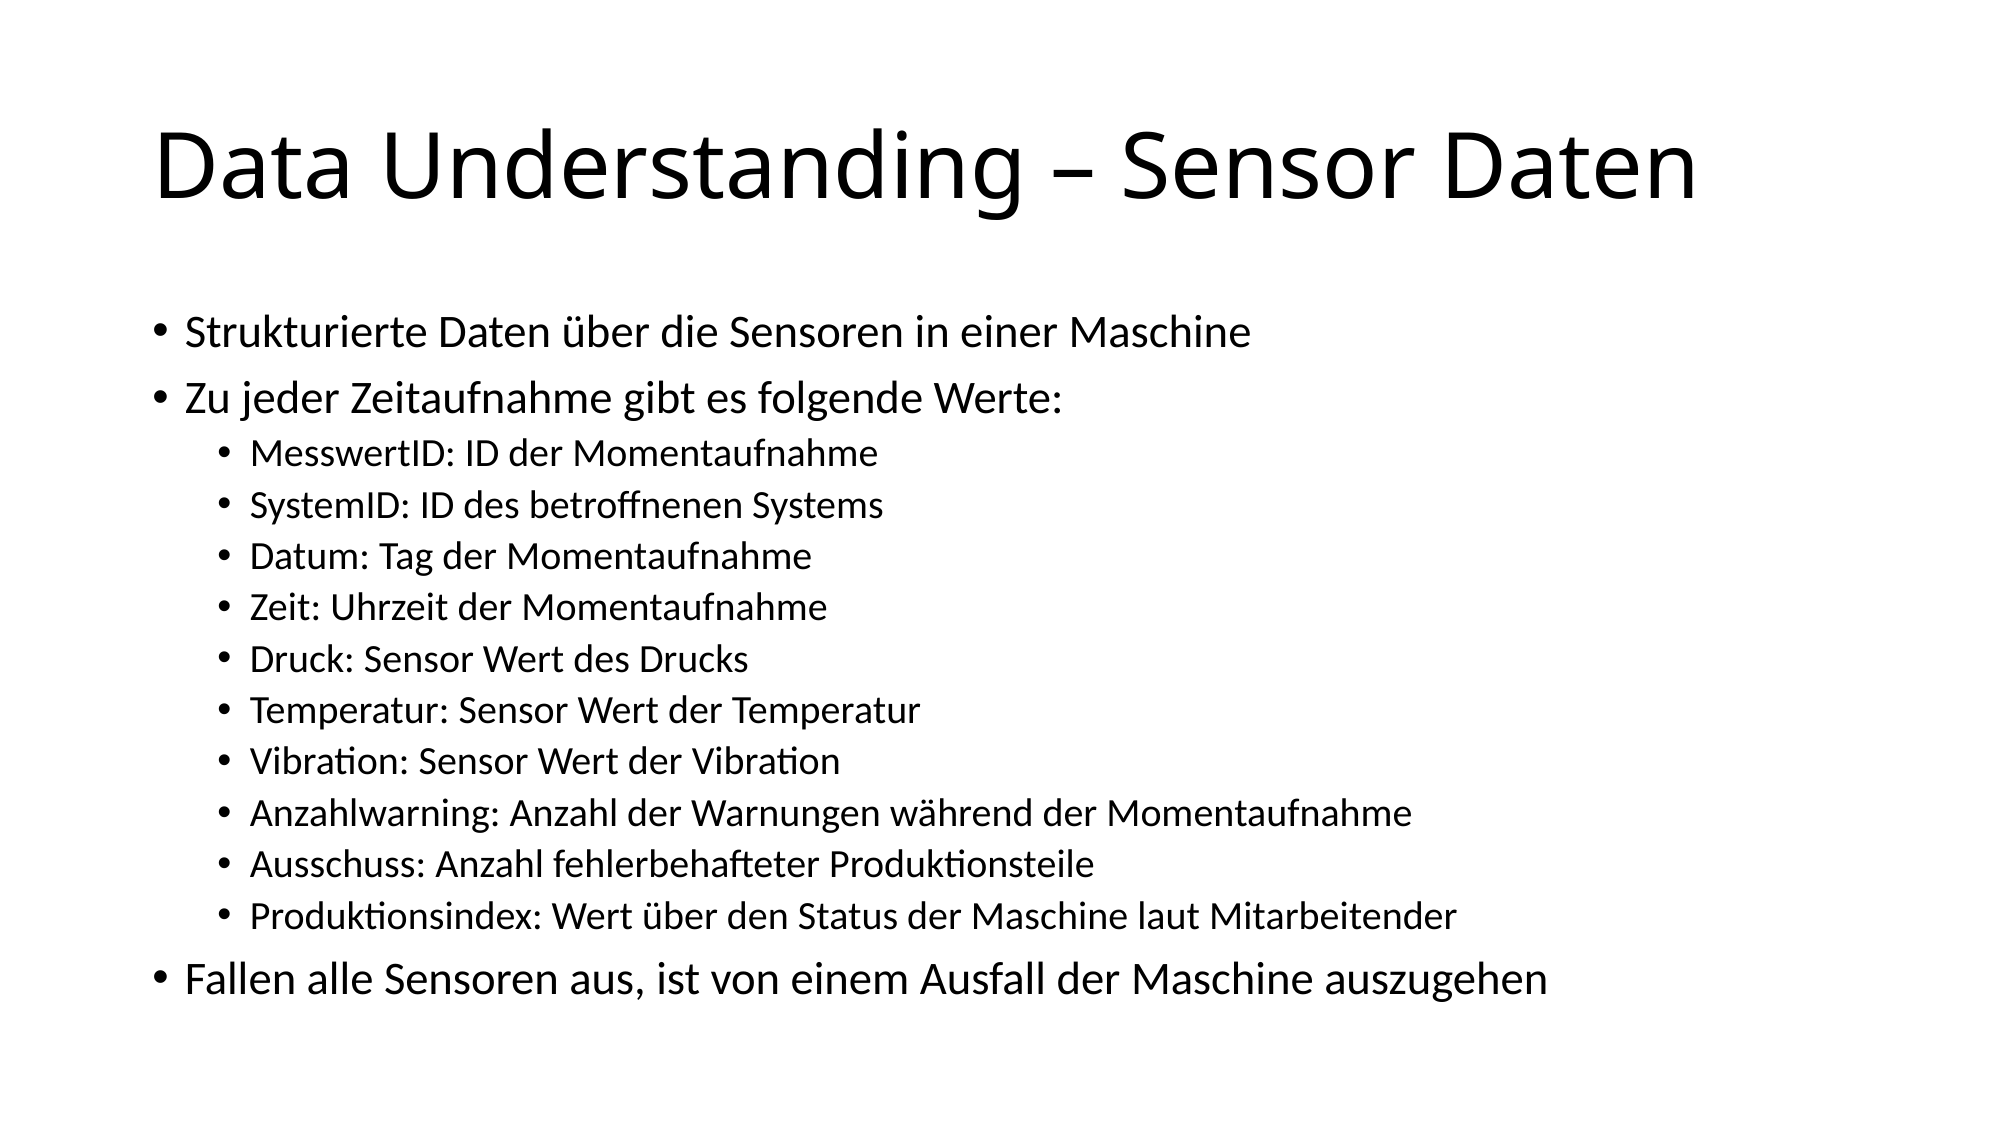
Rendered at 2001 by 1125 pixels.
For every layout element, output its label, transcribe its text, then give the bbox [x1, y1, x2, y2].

list Strukturierte Daten über die Sensoren in einer Maschine Zu jeder Zeitaufnahme gibt es folgende Werte: MesswertID: ID der Momentaufnahme SystemID: ID des betroffnenen Systems Datum: Tag der Momentaufnahme Zeit: Uhrzeit der Momentaufnahme Druck: Sensor Wert des Drucks Temperatur: Sensor Wert der Temperatur Vibration: Sensor Wert der Vibration Anzahlwarning: Anzahl der Warnungen während der Momentaufnahme Ausschuss: Anzahl fehlerbehafteter Produktionsteile Produktionsindex: Wert über den Status der Maschine laut Mitarbeitender Fallen alle Sensoren aus, ist von einem Ausfall der Maschine auszugehen [137, 299, 1863, 1014]
title Data Understanding – Sensor Daten [137, 59, 1863, 278]
